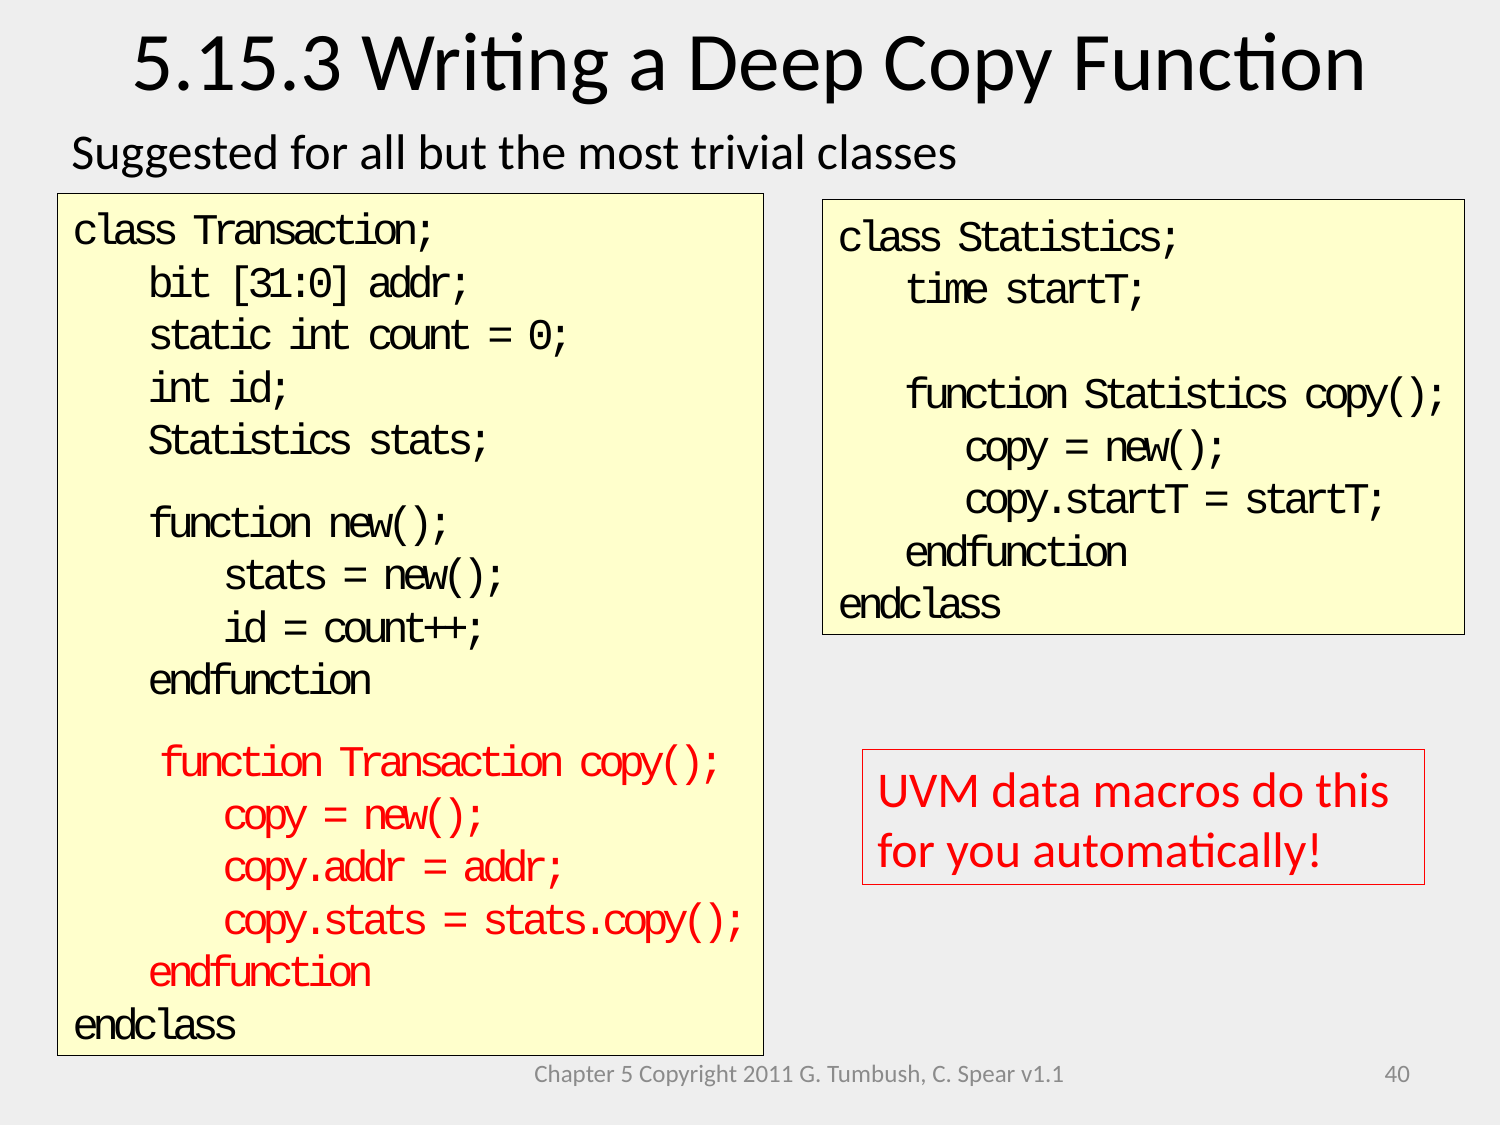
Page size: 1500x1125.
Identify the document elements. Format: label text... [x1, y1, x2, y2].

text_box class Transaction; bit [31:0] addr; static int count = 0; int id; Statistics stats; function new(); stats = new(); id = count++; endfunction function Transaction copy(); copy = new(); copy.addr = addr; copy.stats = stats.copy(); endfunction endclass [57, 193, 764, 1056]
text_box UVM data macros do this for you automatically! [862, 749, 1425, 885]
footer Chapter 5 Copyright 2011 G. Tumbush, C. Spear v1.1 [512, 1042, 1074, 1103]
text_box Suggested for all but the most trivial classes [56, 112, 1045, 187]
text_box 5.15.3 Writing a Deep Copy Function [0, 0, 1500, 115]
slide_number 40 [1074, 1042, 1425, 1103]
text_box class Statistics; time startT; function Statistics copy(); copy = new(); copy.startT = startT; endfunction endclass [822, 199, 1465, 635]
